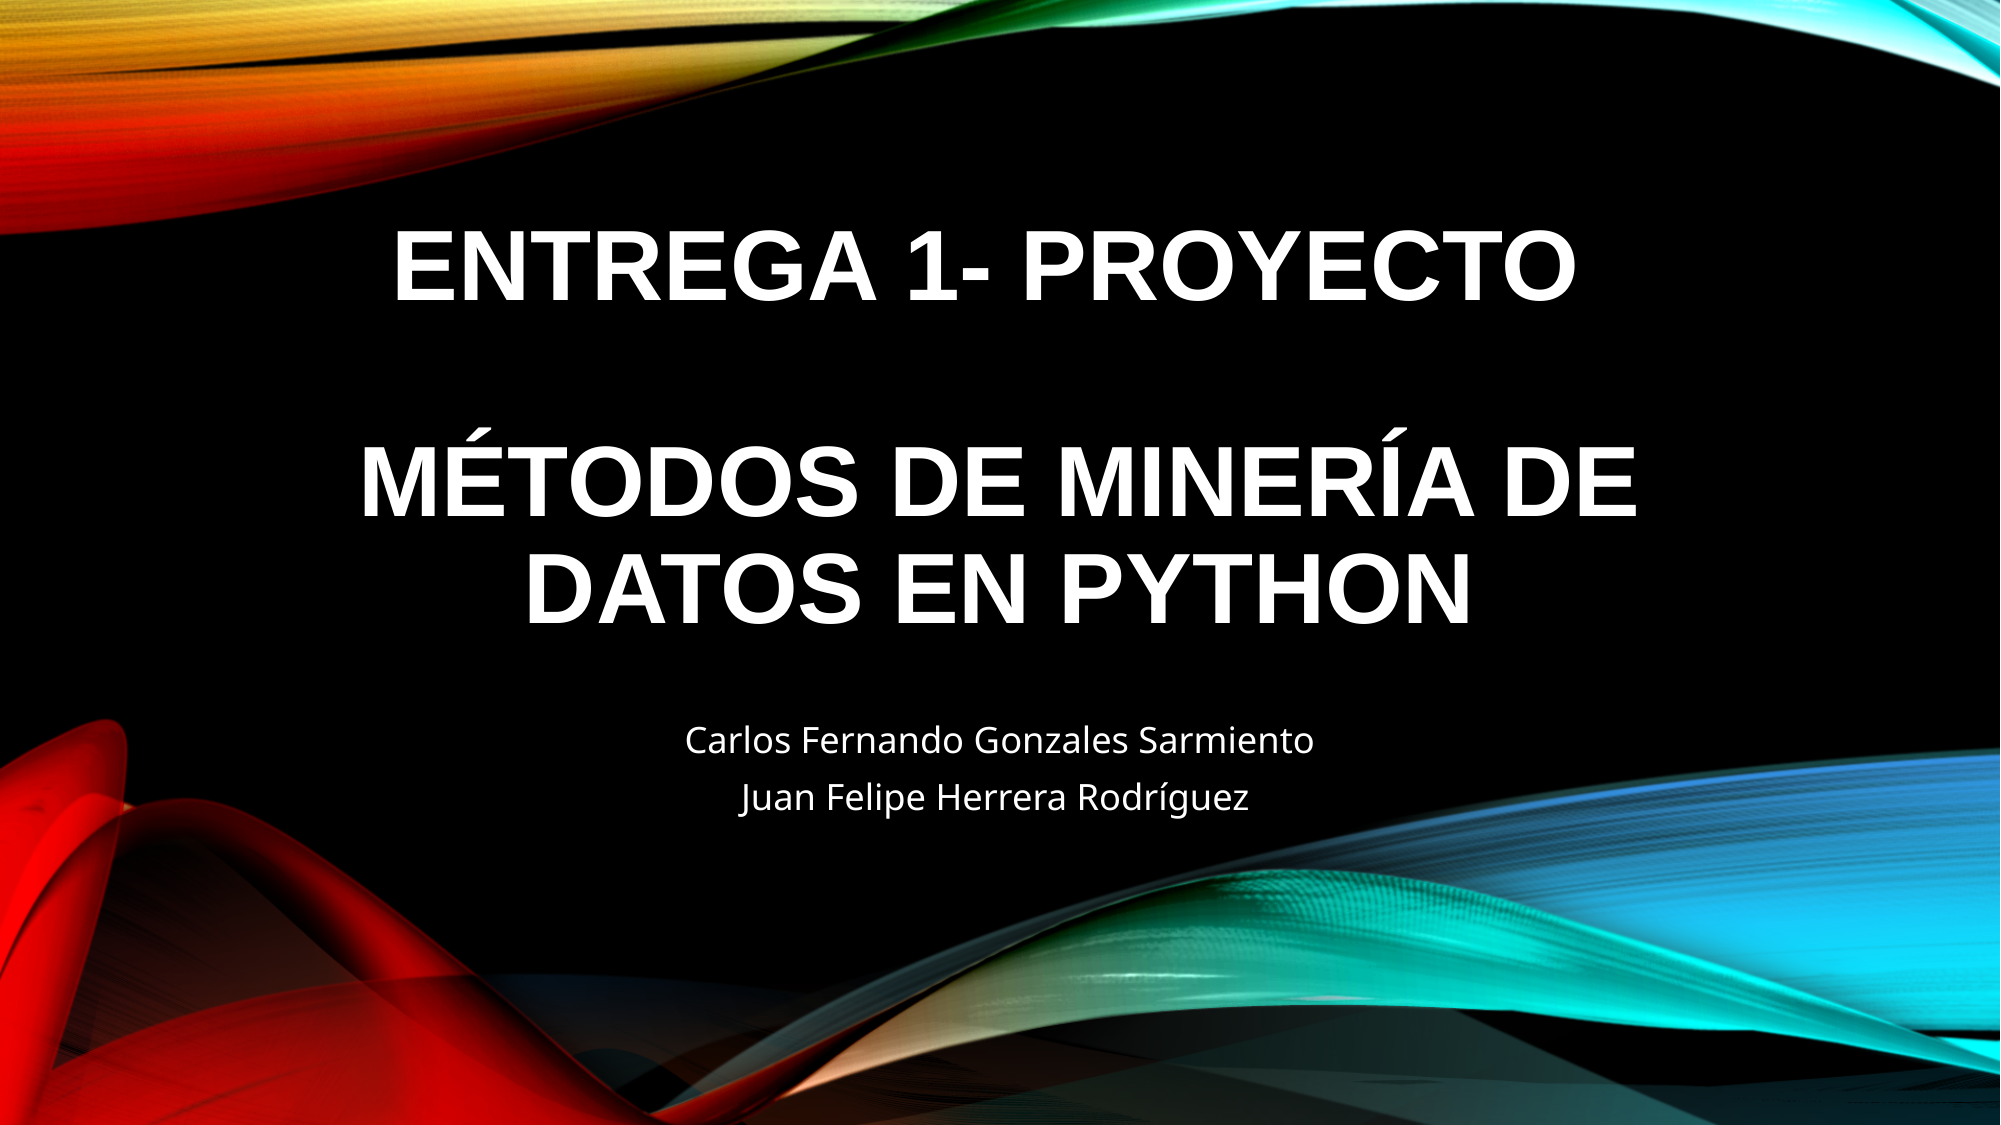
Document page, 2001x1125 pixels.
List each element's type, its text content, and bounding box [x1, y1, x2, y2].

subtitle Carlos Fernando Gonzales Sarmiento Juan Felipe Herrera Rodríguez [225, 714, 1775, 828]
picture [0, 717, 2000, 1125]
picture [0, 0, 2000, 237]
title ENTREGA 1- Proyecto Métodos de minería de datos en Python [225, 118, 1775, 653]
